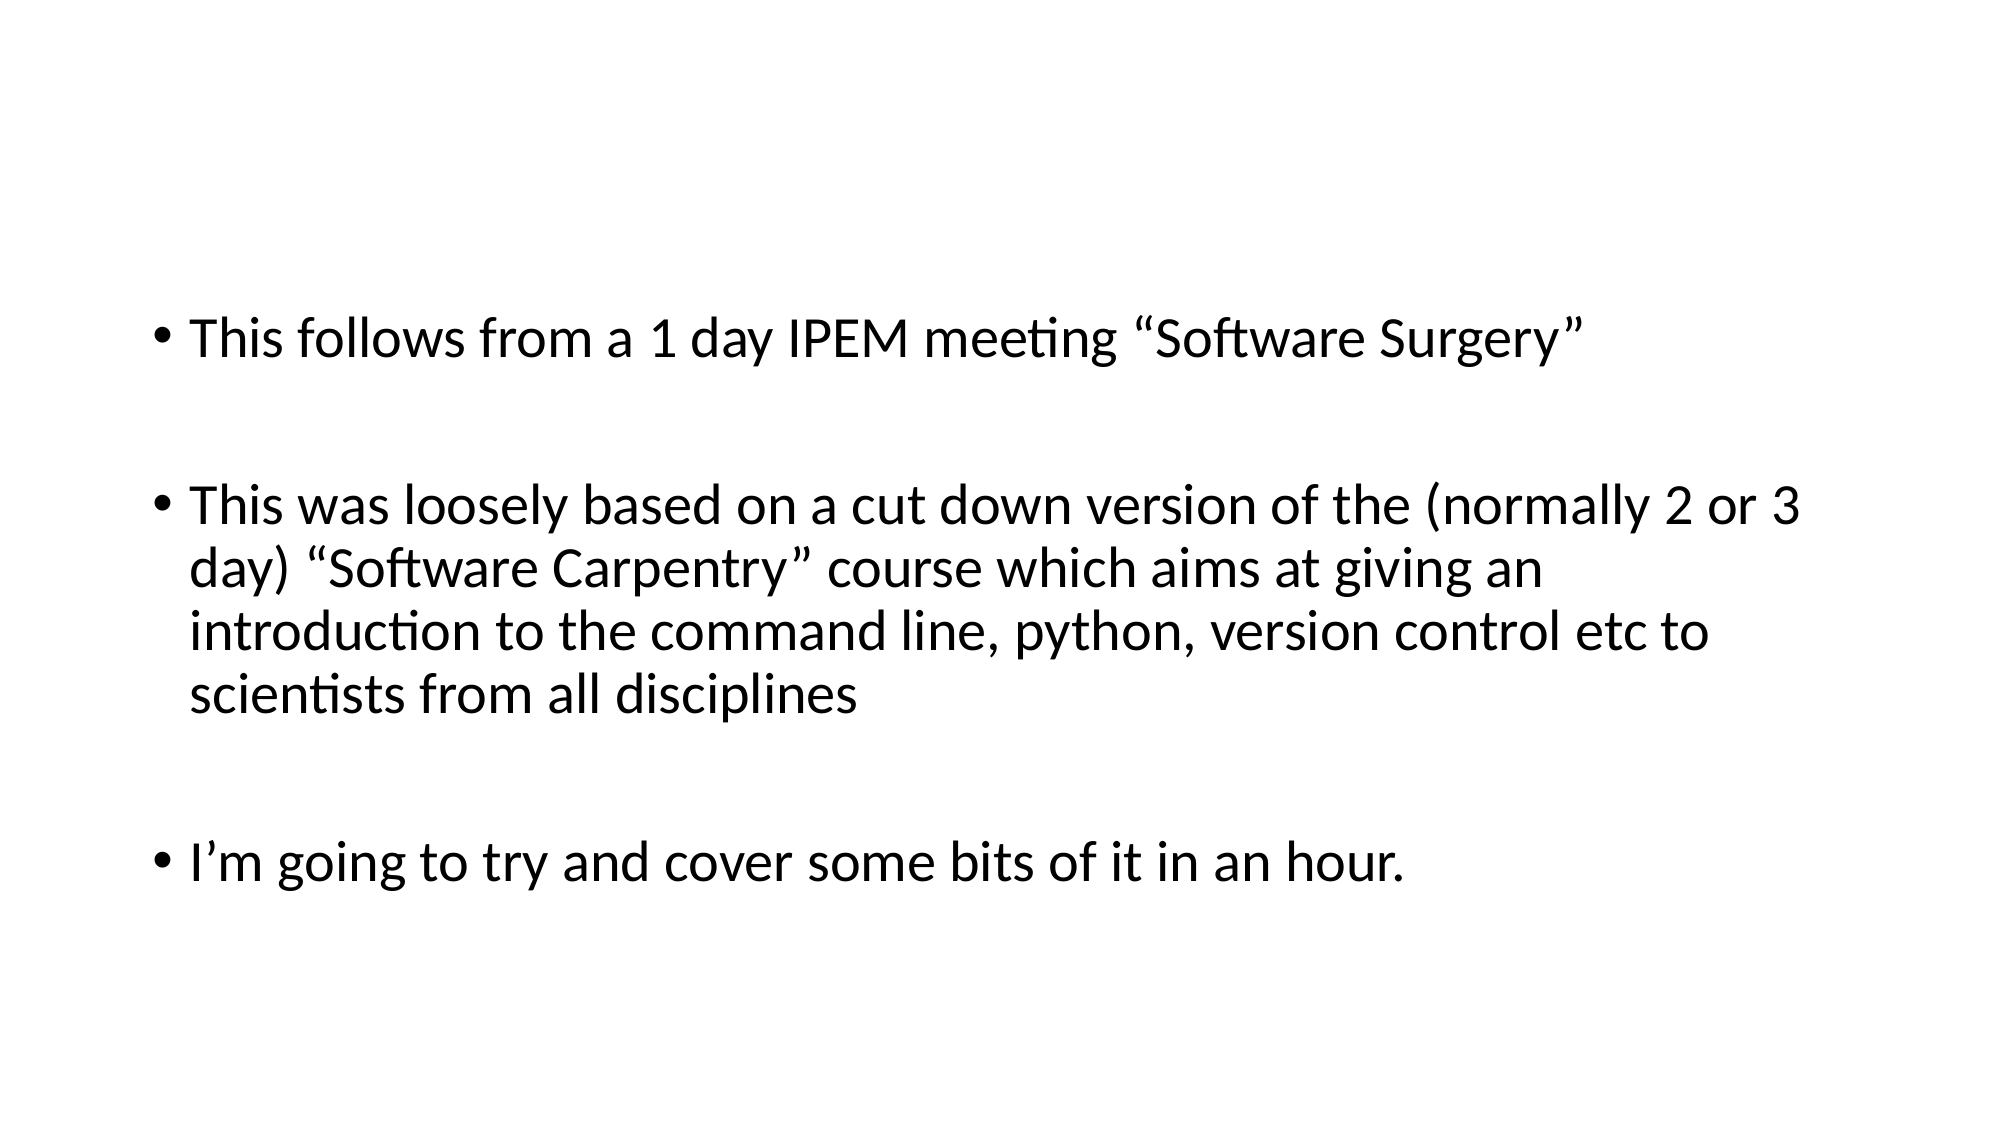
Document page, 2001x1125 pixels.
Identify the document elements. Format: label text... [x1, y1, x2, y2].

list This follows from a 1 day IPEM meeting “Software Surgery” This was loosely based on a cut down version of the (normally 2 or 3 day) “Software Carpentry” course which aims at giving an introduction to the command line, python, version control etc to scientists from all disciplines I’m going to try and cover some bits of it in an hour. [137, 299, 1863, 1014]
